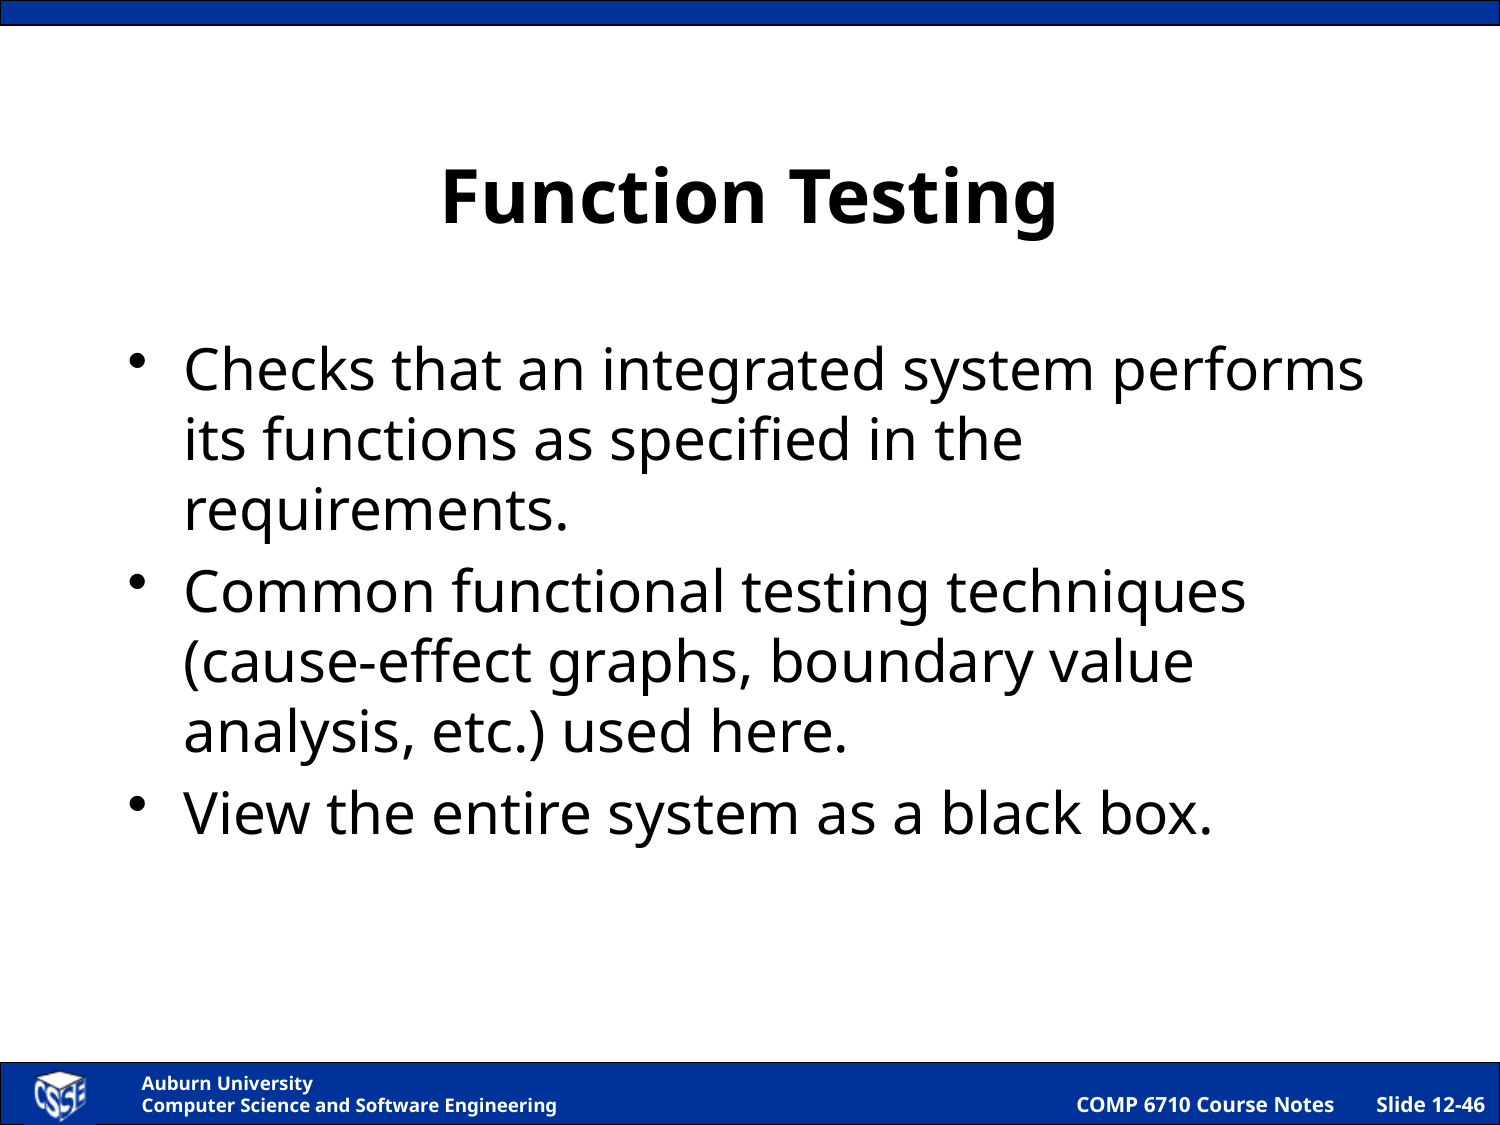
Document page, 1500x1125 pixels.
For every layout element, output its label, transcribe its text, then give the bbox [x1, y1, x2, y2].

picture [24, 1066, 96, 1125]
title Function Testing [112, 99, 1388, 288]
list Checks that an integrated system performs its functions as specified in the requirements. Common functional testing techniques (cause-effect graphs, boundary value analysis, etc.) used here. View the entire system as a black box. [112, 324, 1388, 1001]
